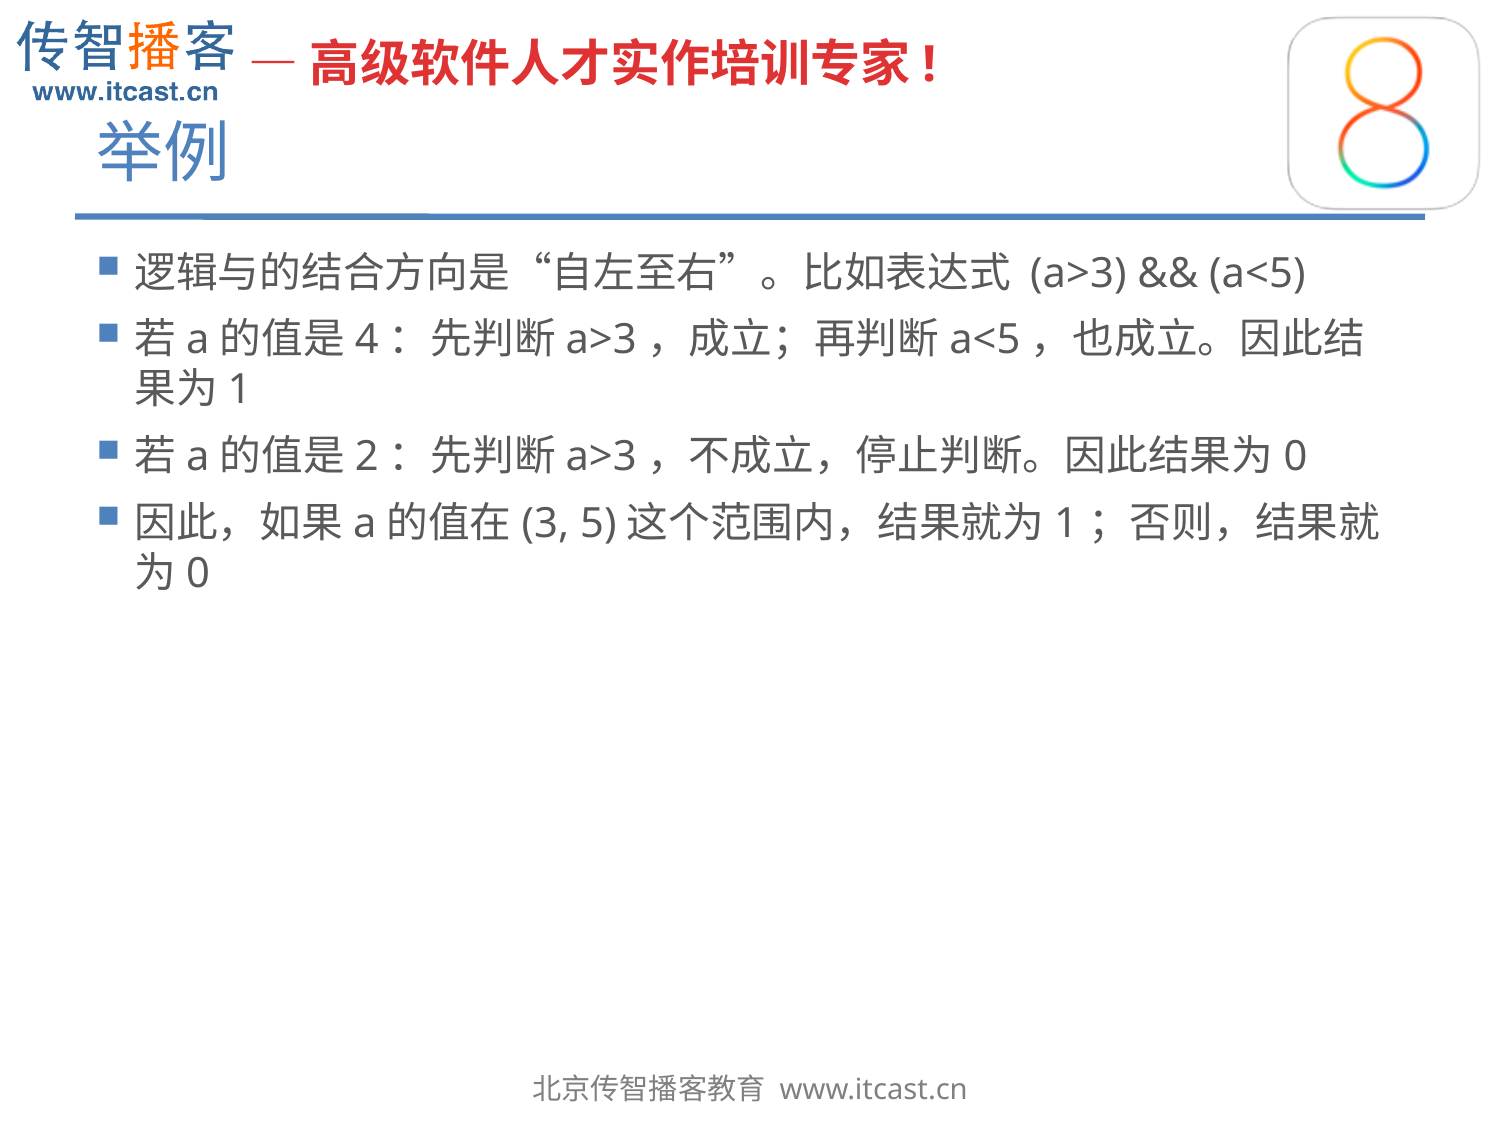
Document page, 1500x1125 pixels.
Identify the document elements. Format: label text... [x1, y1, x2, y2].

list 逻辑与的结合方向是“自左至右”。比如表达式 (a>3) && (a<5) 若a的值是4：先判断a>3，成立；再判断a<5，也成立。因此结果为1 若a的值是2：先判断a>3，不成立，停止判断。因此结果为0 因此，如果a的值在(3, 5)这个范围内，结果就为1；否则，结果就为0 [81, 237, 1416, 1005]
picture [1270, 0, 1497, 227]
picture [16, 19, 234, 101]
title 举例 [81, 102, 1416, 237]
